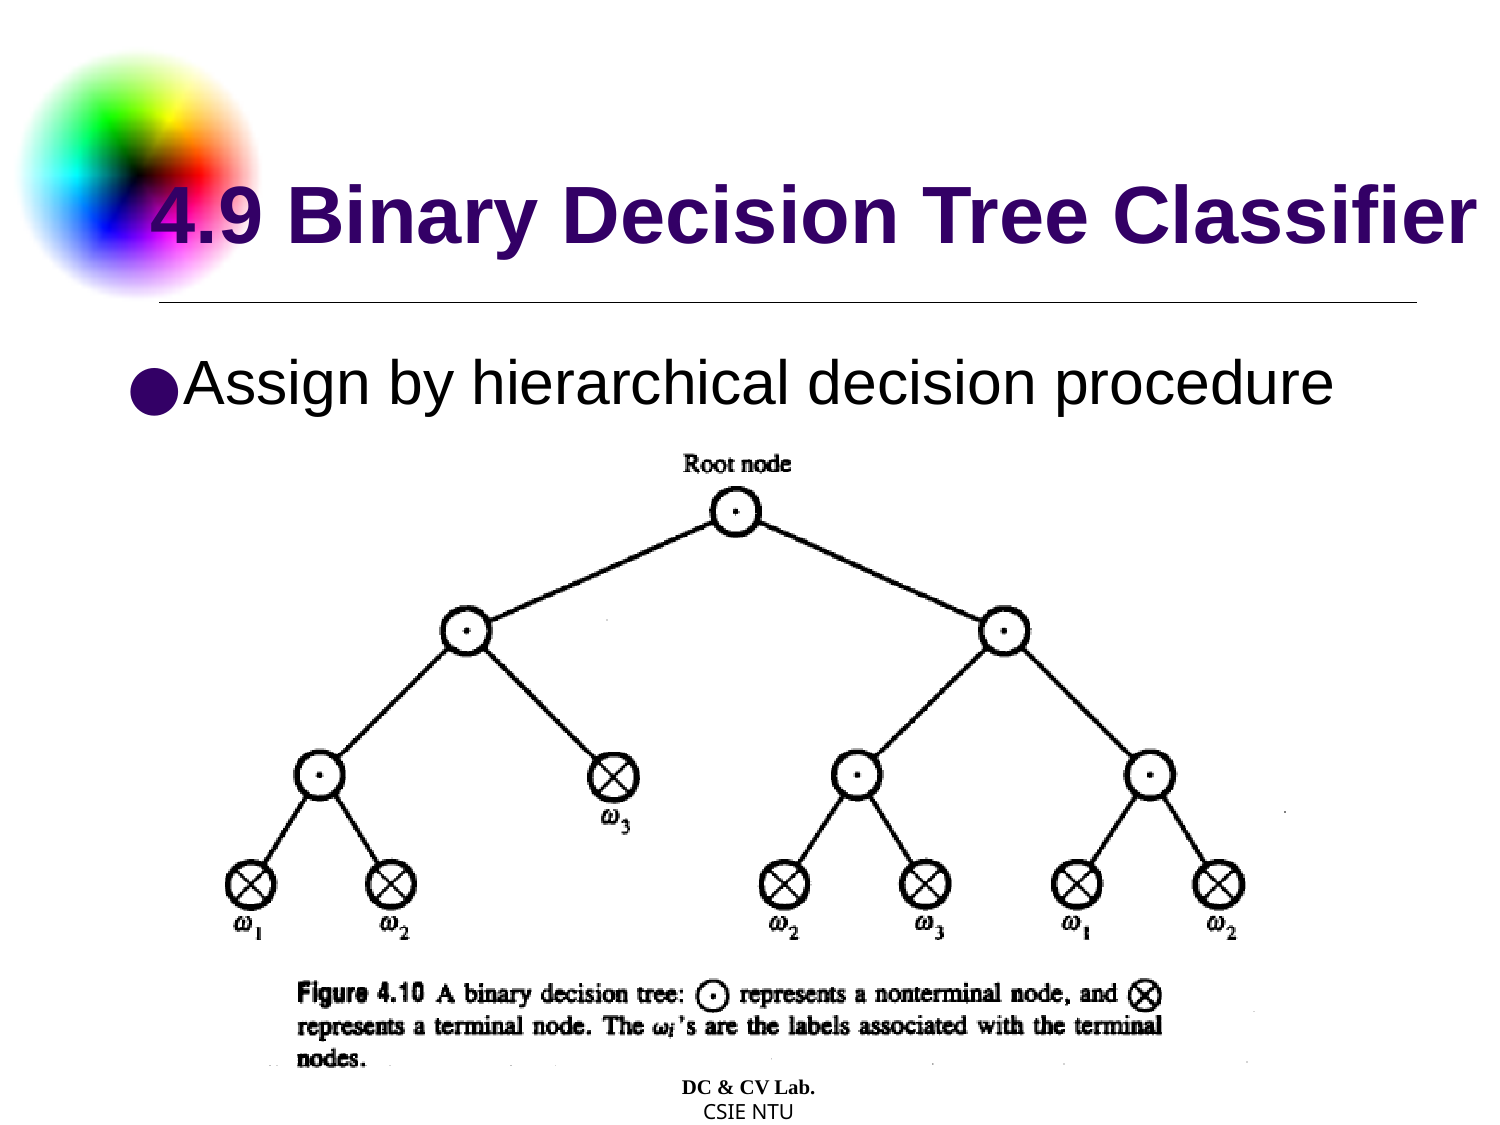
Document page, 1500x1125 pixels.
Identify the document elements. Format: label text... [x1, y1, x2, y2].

picture [170, 424, 1294, 1078]
picture [0, 42, 272, 318]
footer DC & CV Lab. CSIE NTU [511, 1085, 987, 1125]
title 4.9 Binary Decision Tree Classifier [135, 54, 1500, 268]
list Assign by hierarchical decision procedure [112, 334, 1463, 1059]
